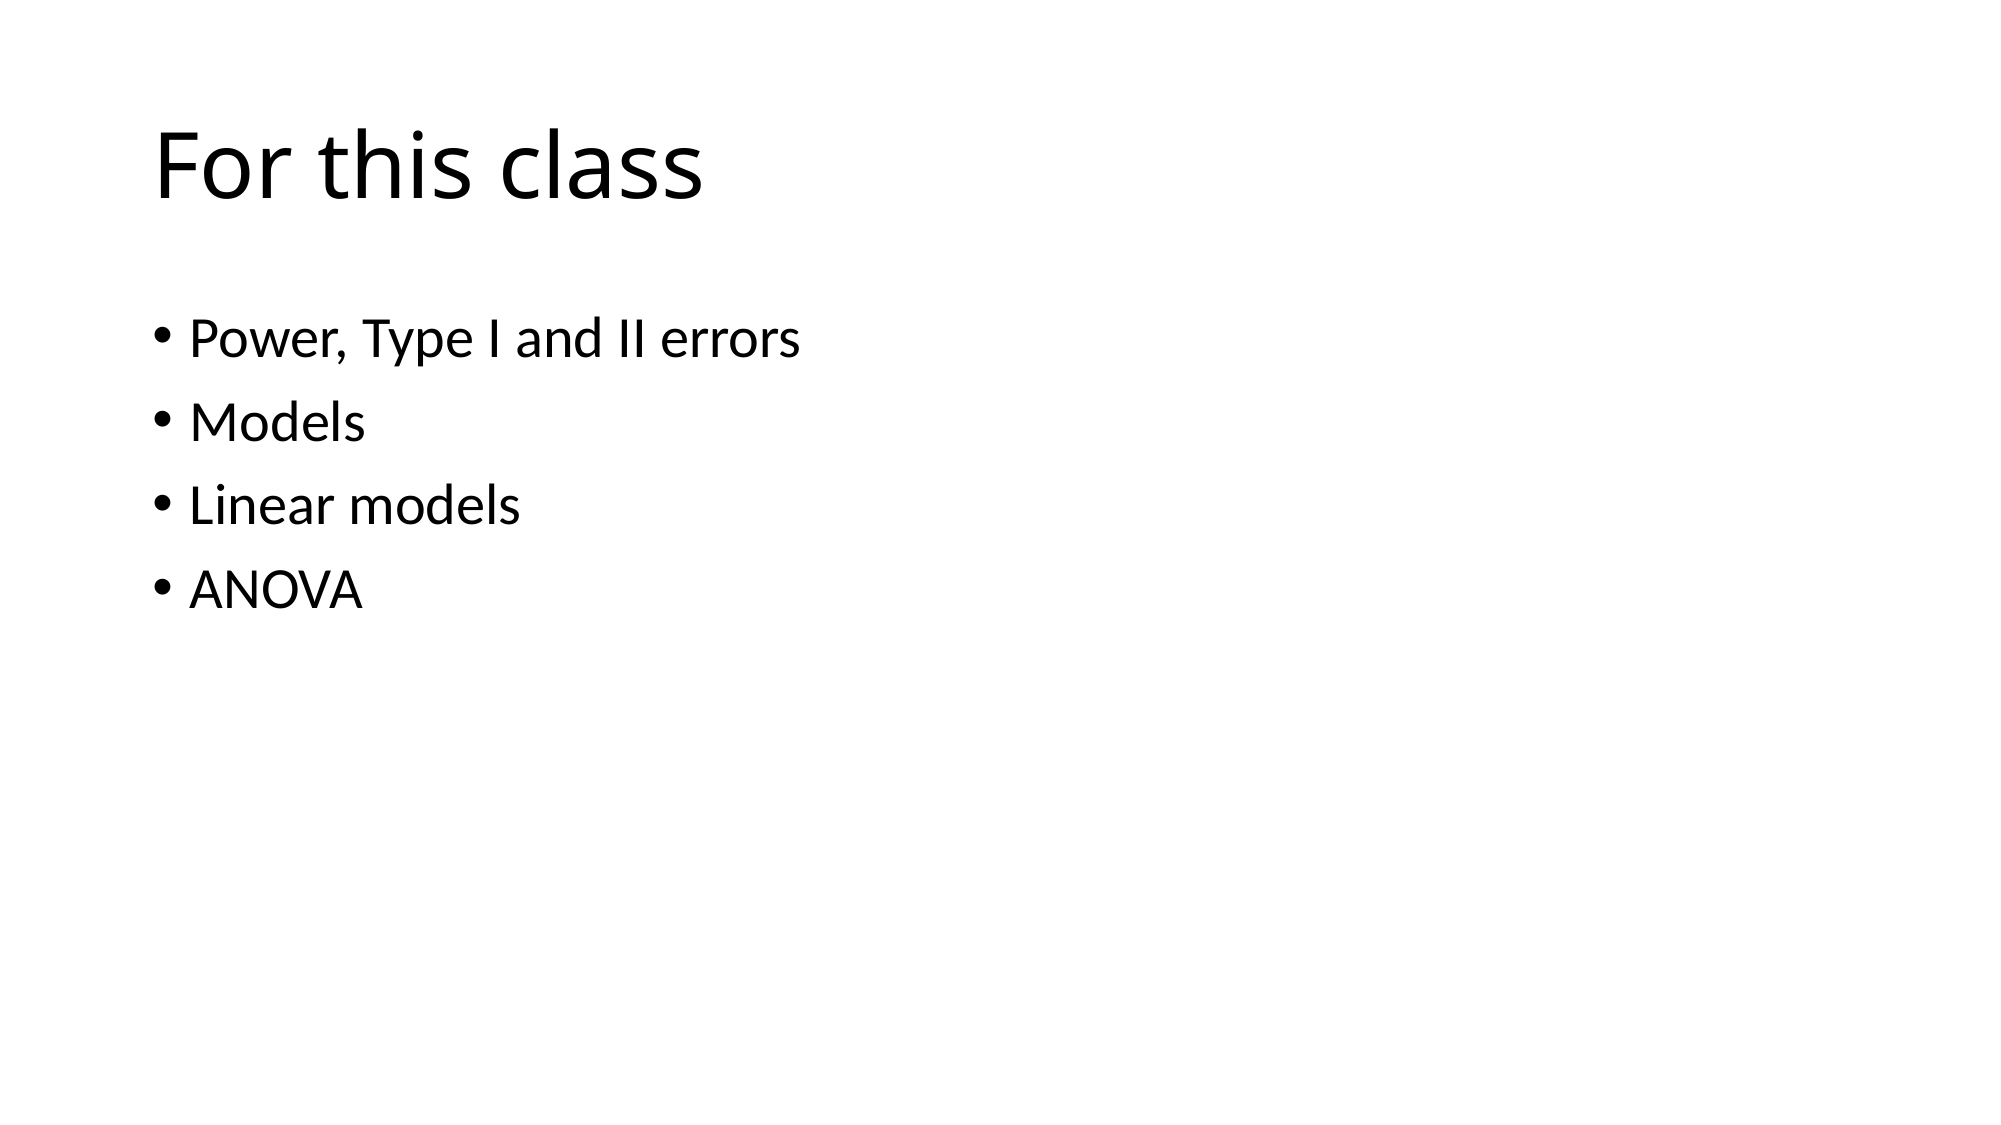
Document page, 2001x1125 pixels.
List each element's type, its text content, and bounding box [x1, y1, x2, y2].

list Power, Type I and II errors Models Linear models ANOVA [137, 299, 1863, 1014]
title For this class [137, 59, 1863, 278]
